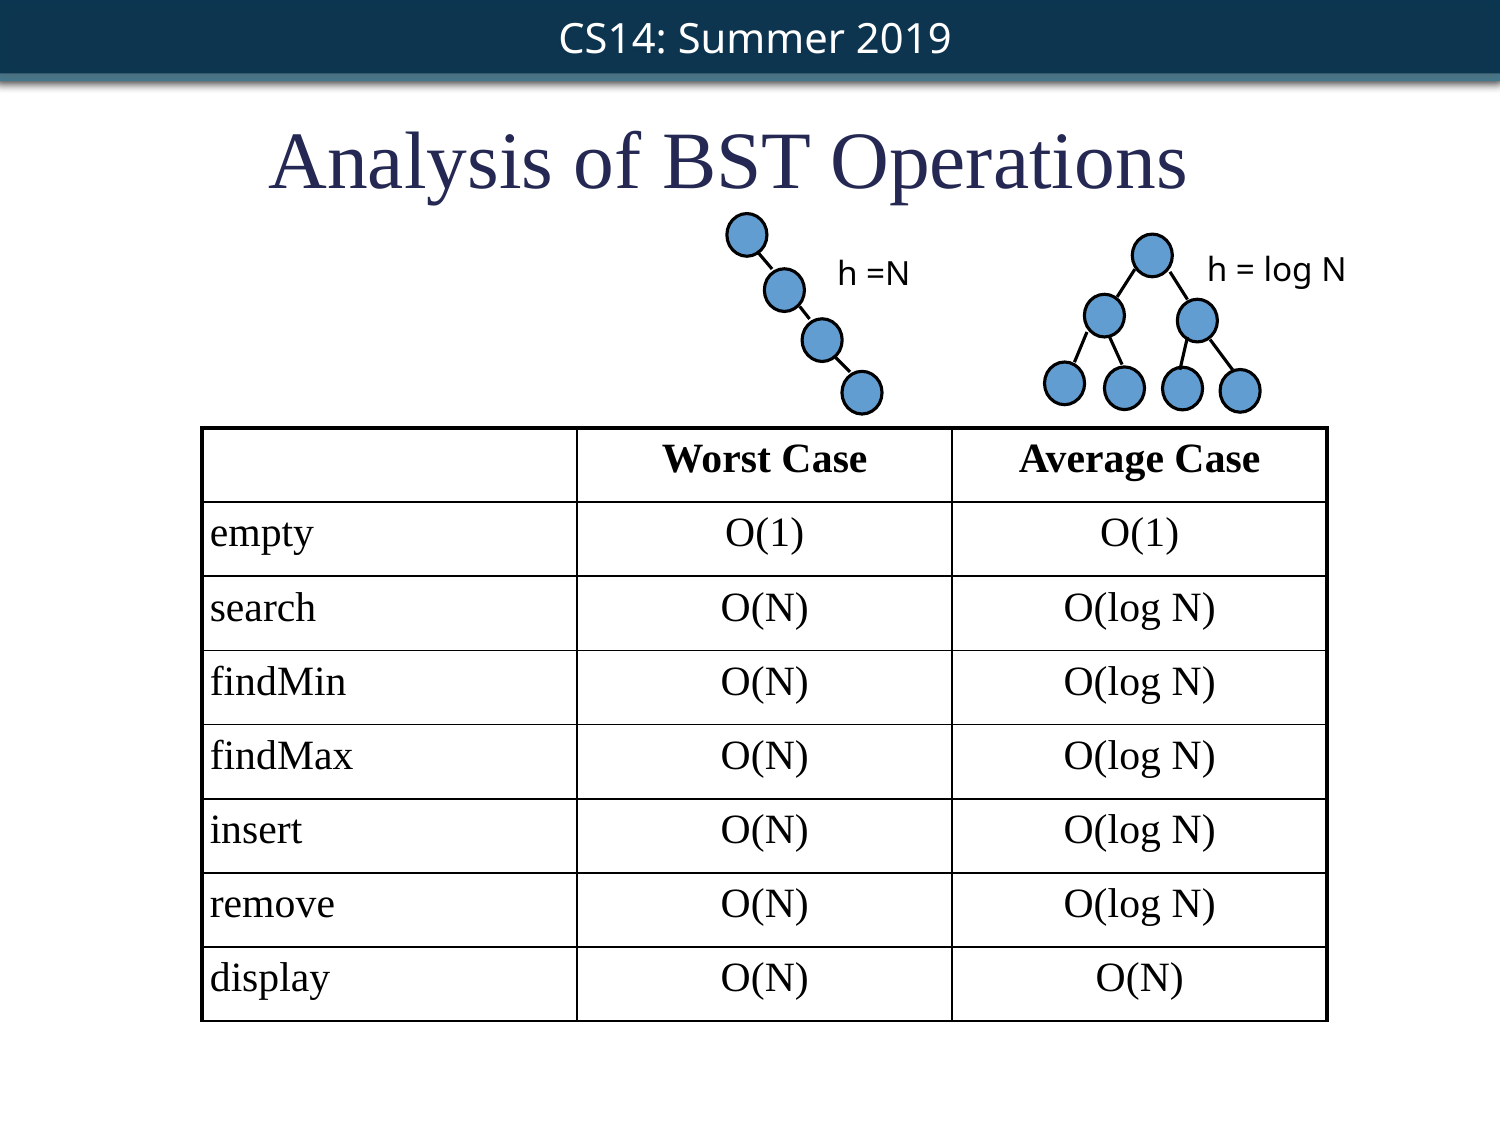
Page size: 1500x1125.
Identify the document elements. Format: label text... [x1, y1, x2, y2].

table_cell empty [204, 503, 576, 575]
table_cell O(N) [578, 577, 951, 650]
table_cell insert [204, 800, 576, 872]
table_cell O(N) [953, 948, 1325, 1020]
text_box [726, 213, 921, 415]
table_cell display [204, 948, 576, 1020]
table_cell O(N) [578, 948, 951, 1020]
table_cell O(N) [578, 874, 951, 946]
table_header [204, 430, 576, 501]
table_cell O(N) [578, 725, 951, 798]
table_cell O(log N) [953, 800, 1325, 872]
table_cell findMax [204, 725, 576, 798]
table_cell O(N) [578, 651, 951, 724]
table_cell O(log N) [953, 651, 1325, 724]
table_cell O(log N) [953, 874, 1325, 946]
table_cell O(N) [578, 800, 951, 872]
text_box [1044, 233, 1356, 413]
table_cell findMin [204, 651, 576, 724]
table_cell search [204, 577, 576, 650]
table_header Average Case [953, 430, 1325, 501]
table_cell O(1) [578, 503, 951, 575]
table_cell O(log N) [953, 725, 1325, 798]
table_cell O(log N) [953, 577, 1325, 650]
table_header Worst Case [578, 430, 951, 501]
table_cell O(1) [953, 503, 1325, 575]
title Analysis of BST Operations [90, 90, 1367, 213]
table_cell remove [204, 874, 576, 946]
